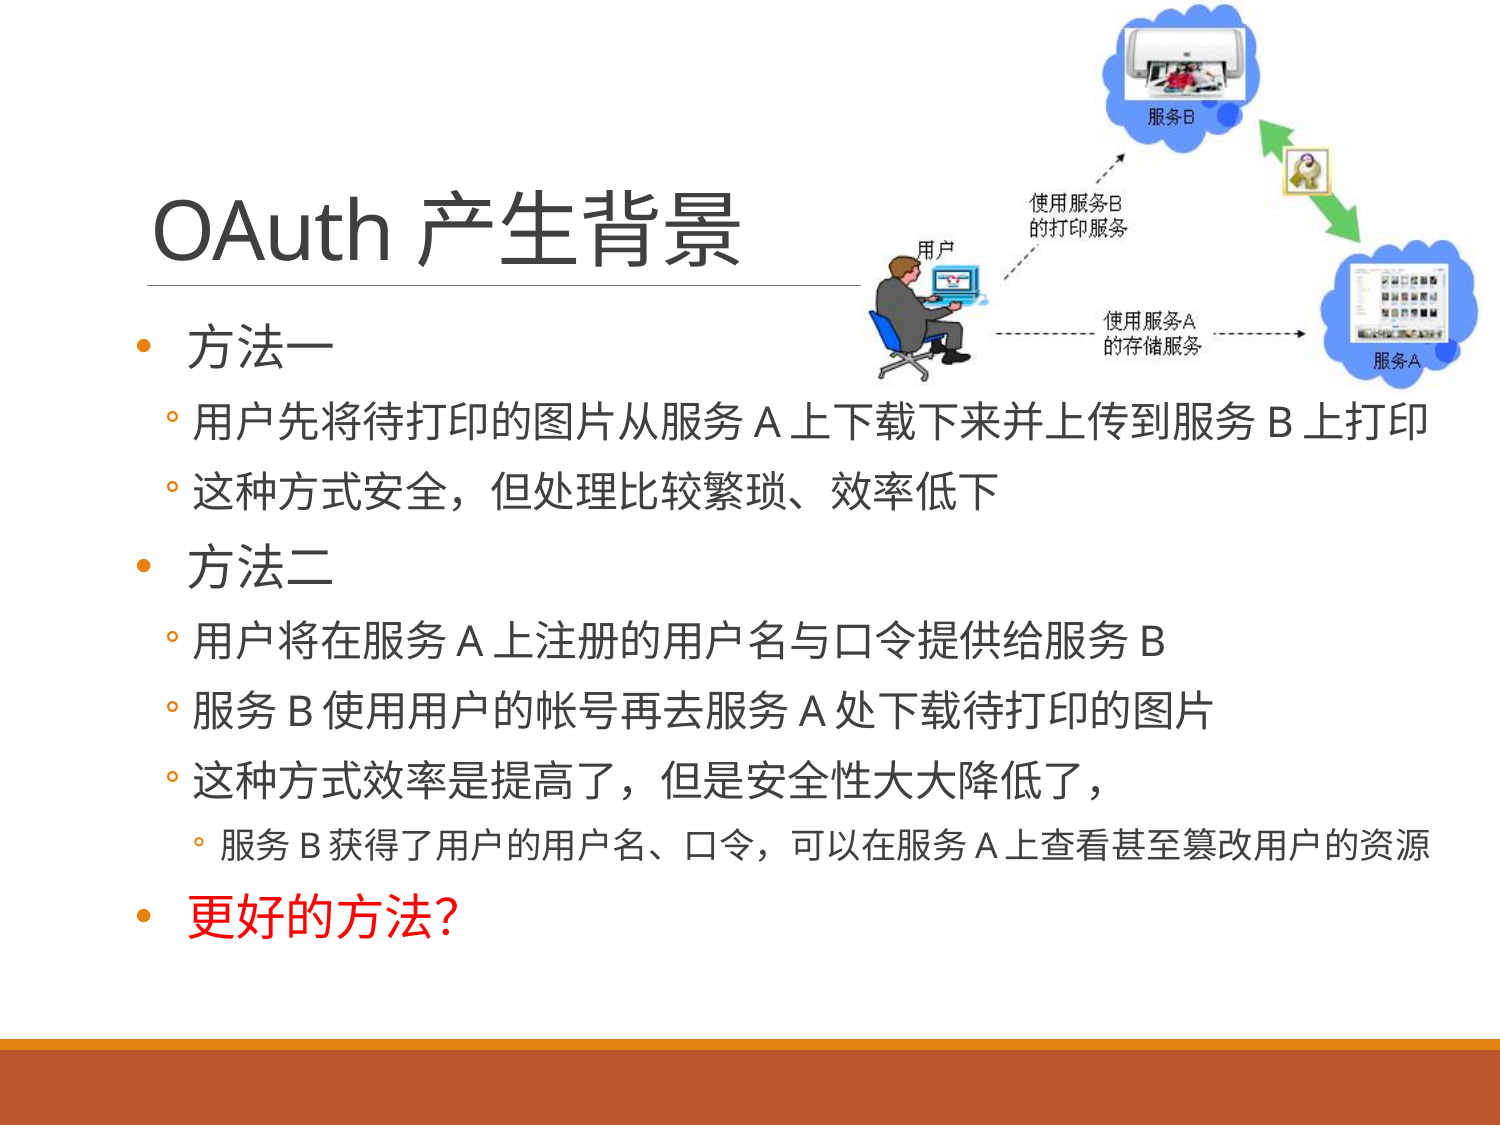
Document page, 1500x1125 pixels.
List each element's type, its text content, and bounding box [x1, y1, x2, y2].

title OAuth产生背景 [135, 47, 858, 285]
list 方法一 用户先将待打印的图片从服务A上下载下来并上传到服务B上打印 这种方式安全，但处理比较繁琐、效率低下 方法二 用户将在服务A上注册的用户名与口令提供给服务B 服务B使用用户的帐号再去服务A处下载待打印的图片 这种方式效率是提高了，但是安全性大大降低了， 服务B获得了用户的用户名、口令，可以在服务A上查看甚至篡改用户的资源 更好的方法？ [135, 302, 1441, 1050]
picture [860, 0, 1483, 398]
